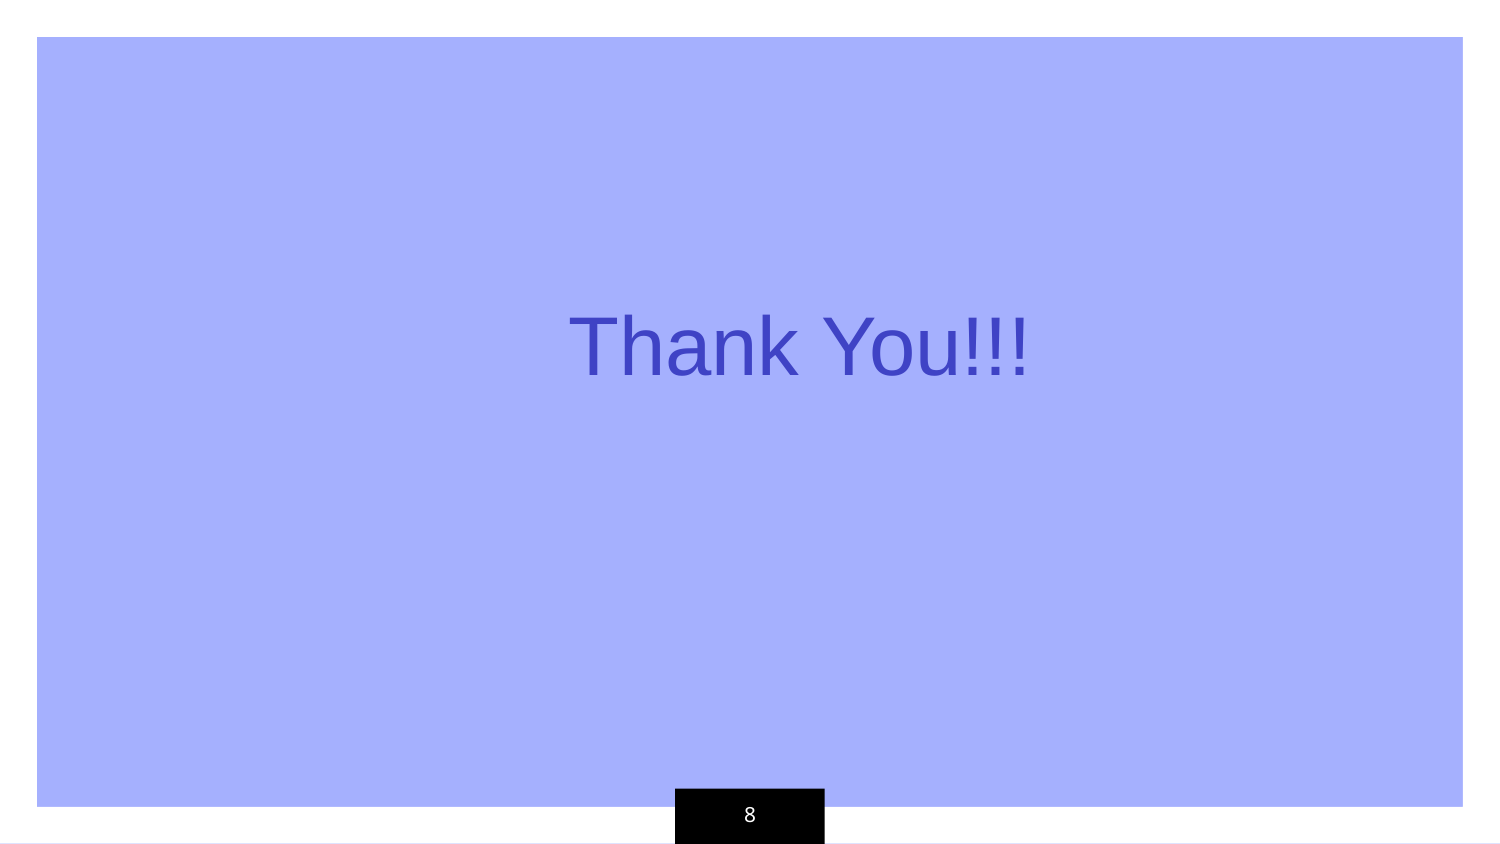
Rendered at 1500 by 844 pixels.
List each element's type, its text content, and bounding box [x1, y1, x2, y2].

text_box Thank You!!! [488, 284, 1112, 400]
slide_number 8 [675, 788, 825, 844]
